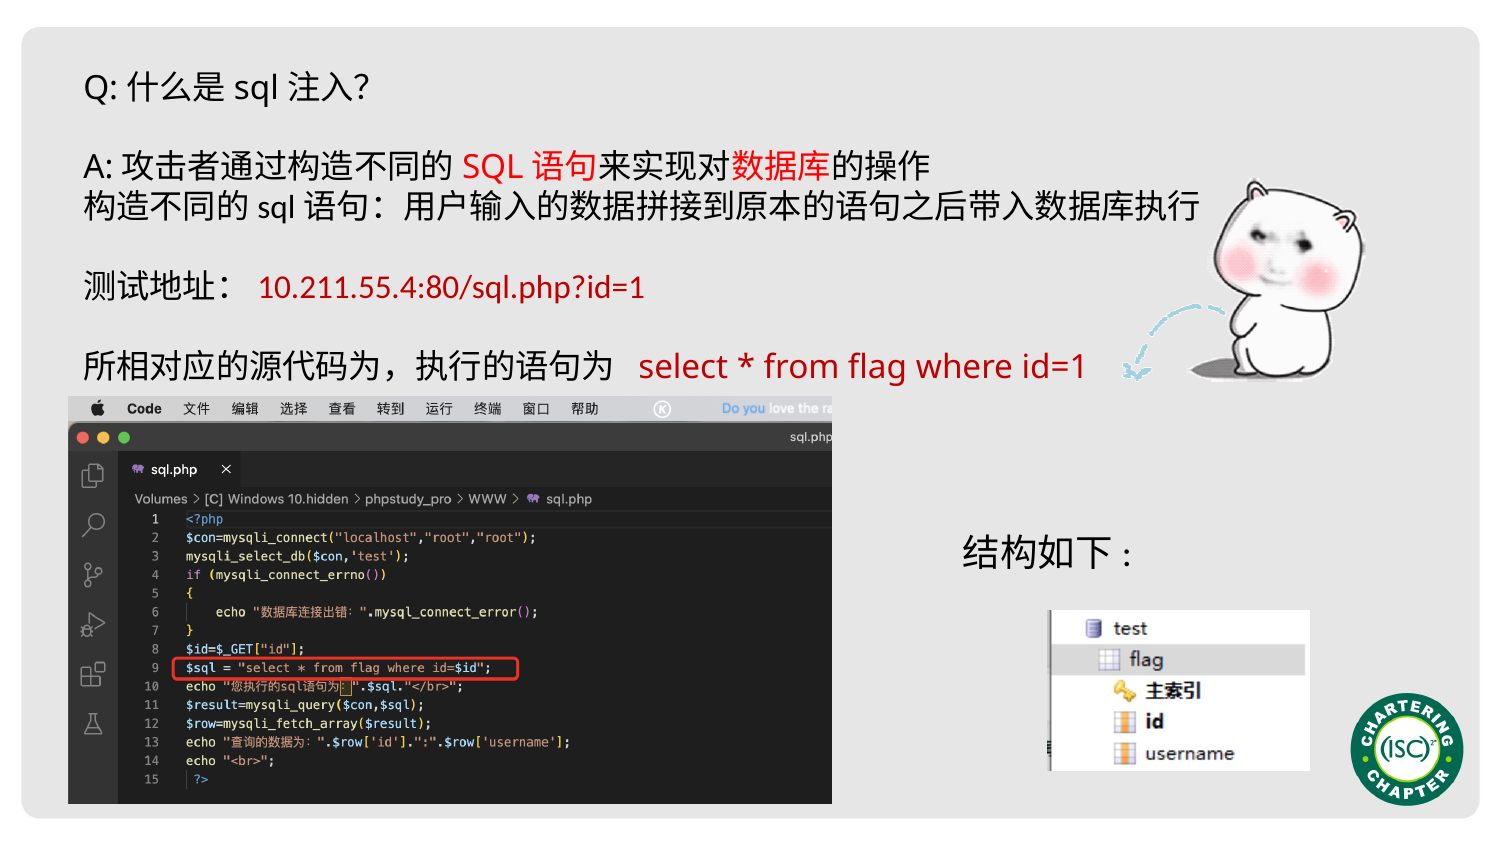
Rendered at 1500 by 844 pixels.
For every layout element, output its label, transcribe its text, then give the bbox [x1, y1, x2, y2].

text_box Q:什么是sql注入？ A:攻击者通过构造不同的SQL语句来实现对数据库的操作 构造不同的sql语句：用户输入的数据拼接到原本的语句之后带入数据库执行 测试地址：10.211.55.4:80/sql.php?id=1 所相对应的源代码为，执行的语句为 select * from flag where id=1 [68, 58, 1413, 433]
picture [0, 6, 1500, 841]
text_box 结构如下: [948, 521, 1147, 582]
